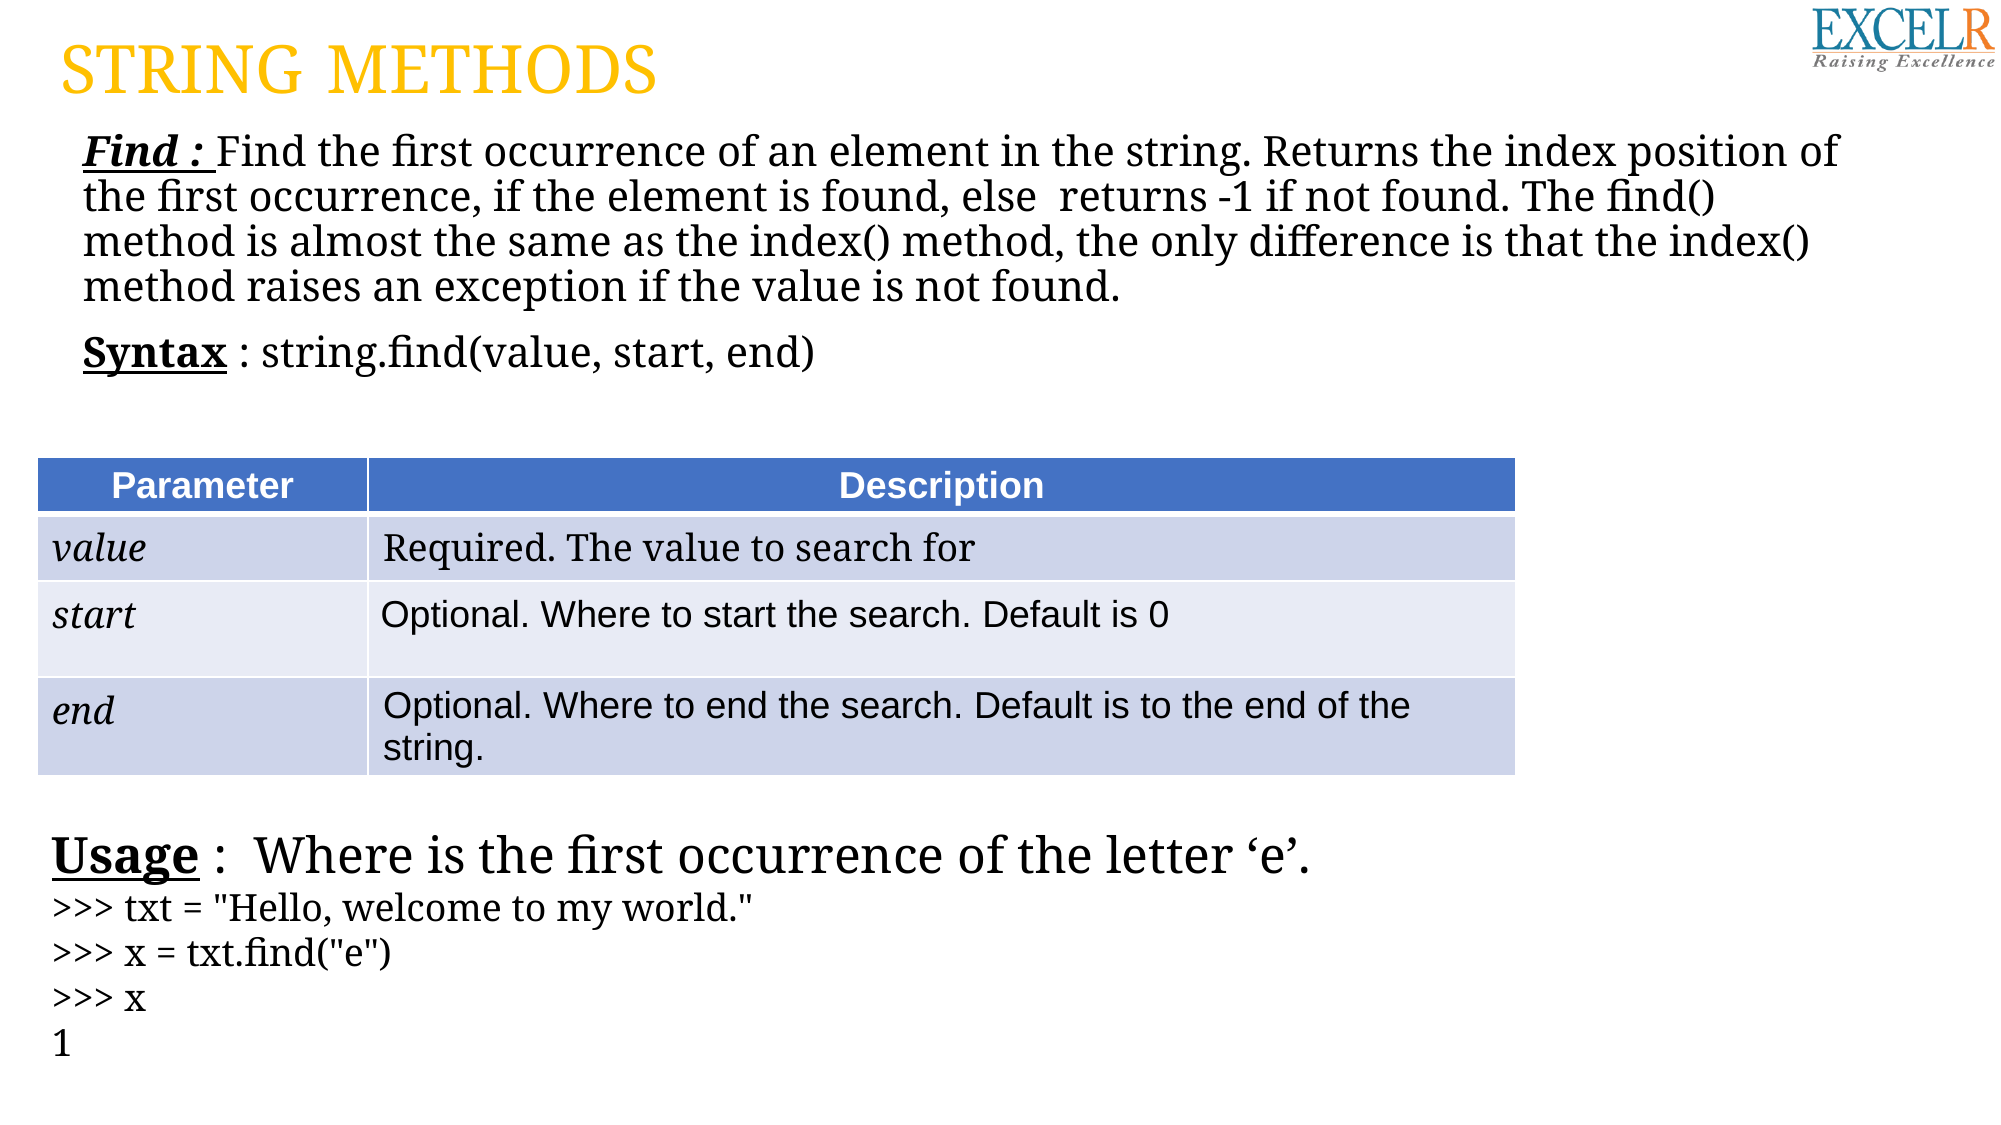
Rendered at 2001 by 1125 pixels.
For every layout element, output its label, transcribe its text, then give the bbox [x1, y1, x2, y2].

table_header Parameter [38, 458, 367, 511]
table_cell value [38, 517, 367, 580]
table_cell Optional. Where to end the search. Default is to the end of the string. [369, 678, 1515, 775]
table_cell Optional. Where to start the search. Default is 0 [369, 582, 1515, 676]
table_cell start [38, 582, 367, 676]
table_header Description [369, 458, 1515, 511]
title STRING METHODS [45, 0, 1771, 127]
list Find : Find the first occurrence of an element in the string. Returns the index position of the first occurrence, if the element is found, else returns -1 if not found. The find() method is almost the same as the index() method, the only difference is that the index() method raises an exception if the value is not found. Syntax : string.find(value, start, end) [67, 123, 1866, 976]
picture [1806, 0, 2000, 73]
table_cell end [38, 678, 367, 775]
text_box Usage : Where is the first occurrence of the letter ‘e’. >>> txt = "Hello, welcome to my world." >>> x = txt.find("e") >>> x 1 [36, 816, 1664, 1125]
table_cell Required. The value to search for [369, 517, 1515, 580]
